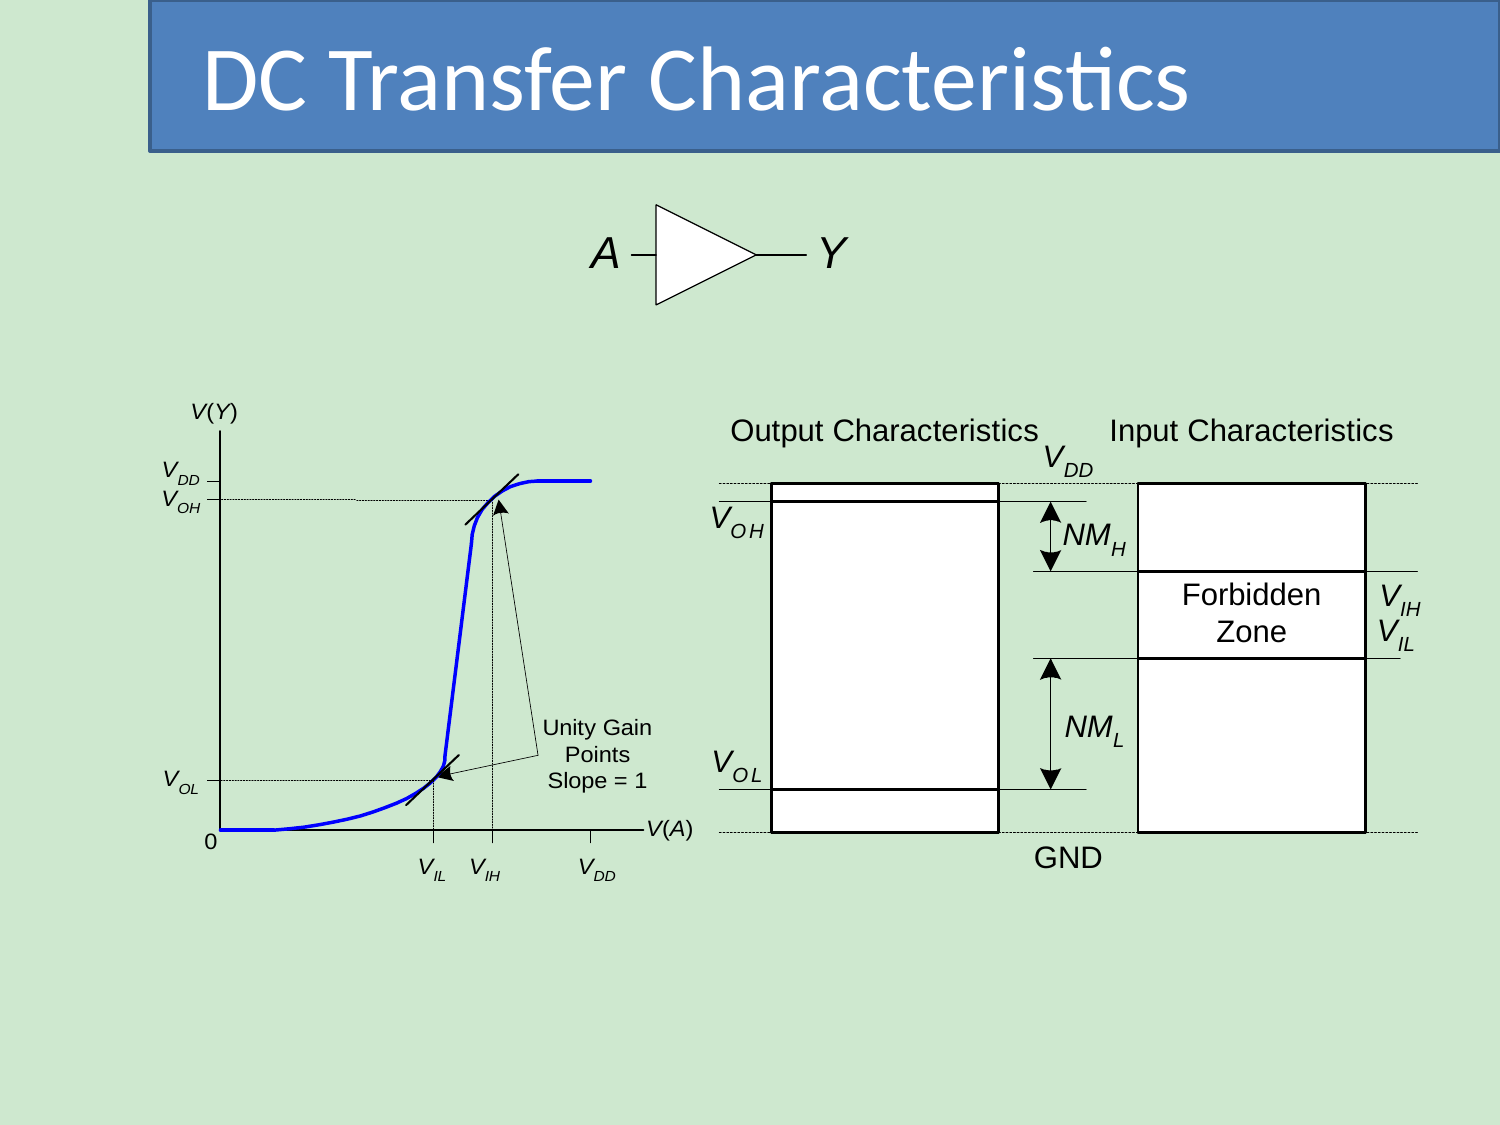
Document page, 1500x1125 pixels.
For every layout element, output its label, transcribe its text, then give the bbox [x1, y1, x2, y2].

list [662, 374, 1476, 891]
text_box [112, 200, 1438, 1050]
text_box DC Transfer Characteristics [187, 11, 1488, 136]
text_box [87, 174, 1413, 1025]
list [124, 390, 726, 891]
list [549, 197, 888, 313]
